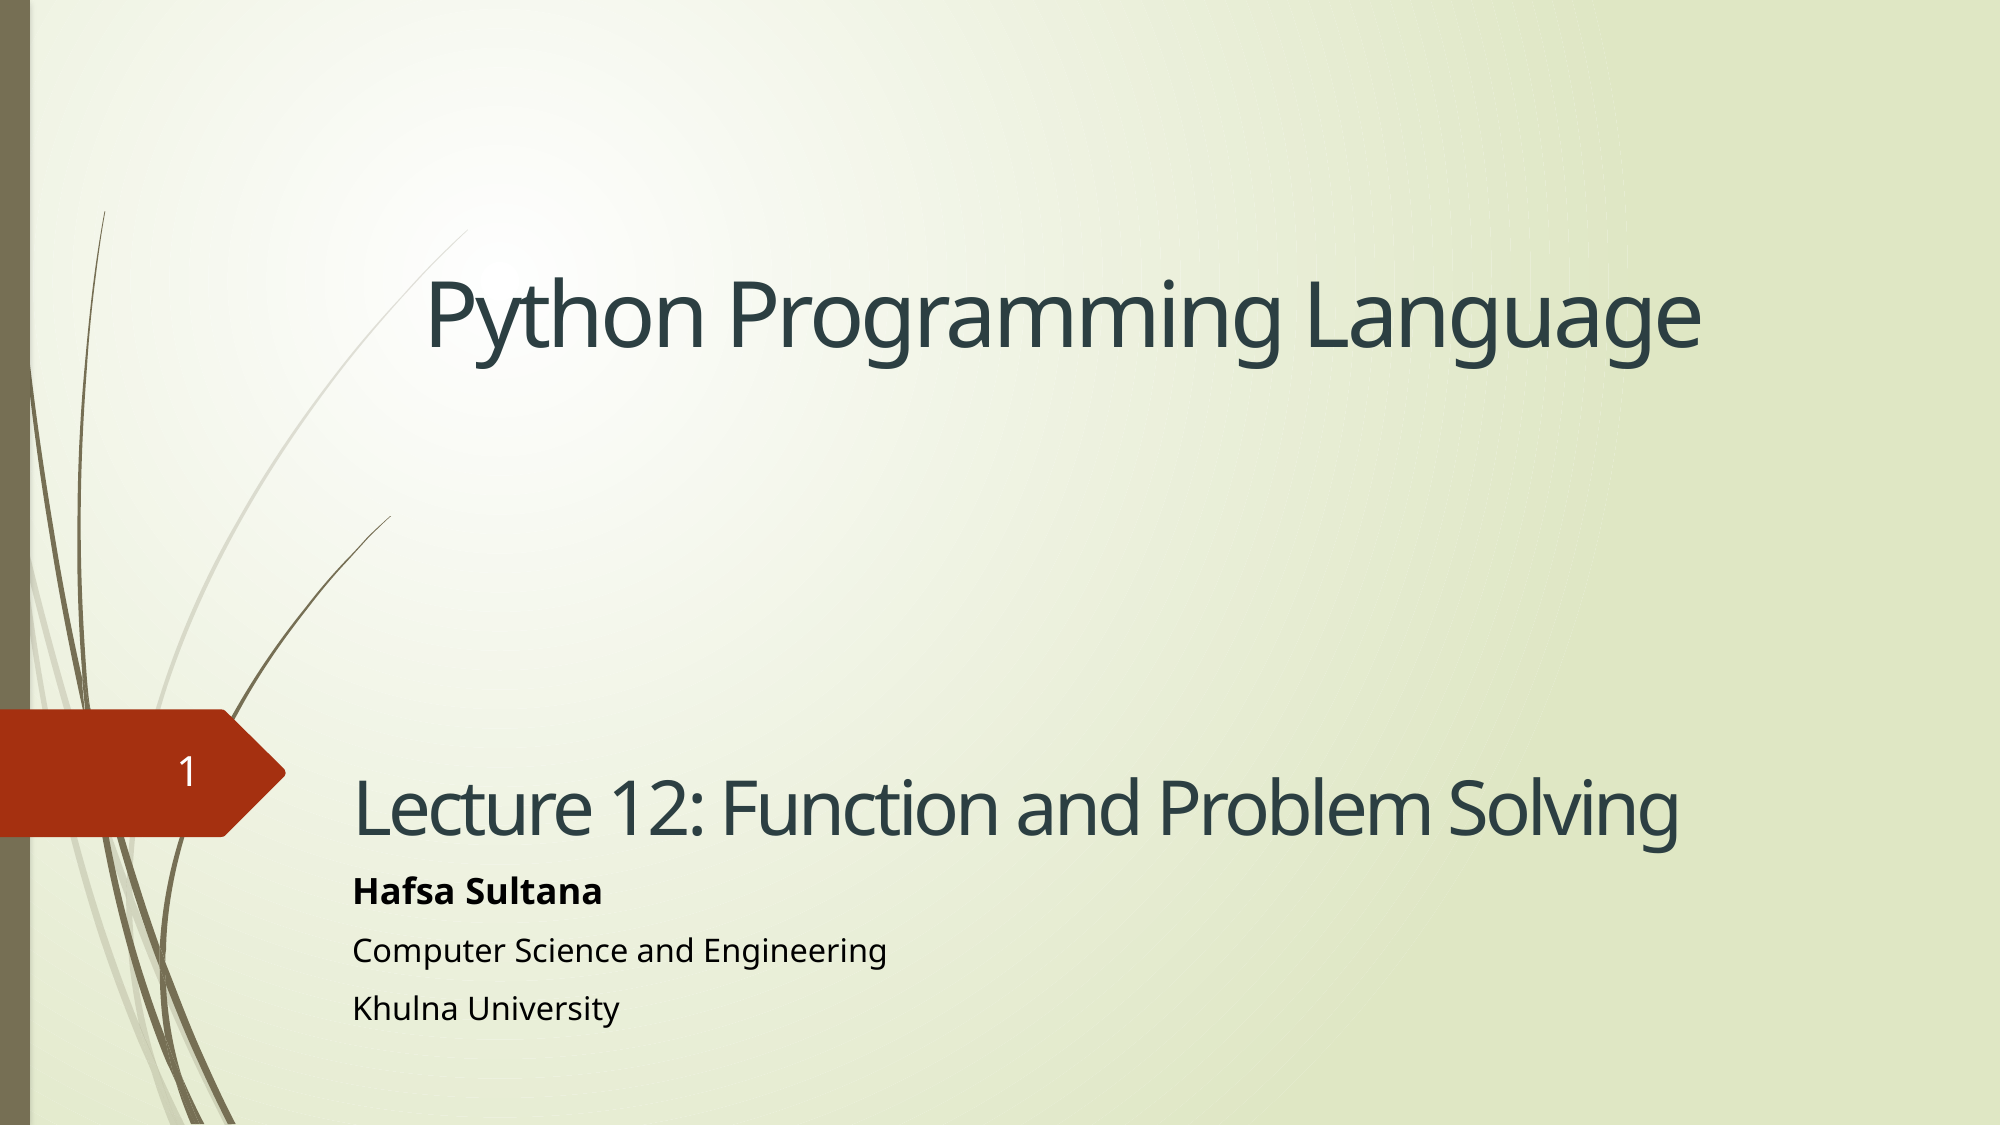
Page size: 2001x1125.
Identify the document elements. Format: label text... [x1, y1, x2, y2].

title Python Programming Language [371, 110, 1759, 374]
subtitle Lecture 12: Function and Problem Solving Hafsa Sultana Computer Science and Engineering Khulna University [337, 706, 1800, 1039]
slide_number 1 [87, 743, 216, 803]
